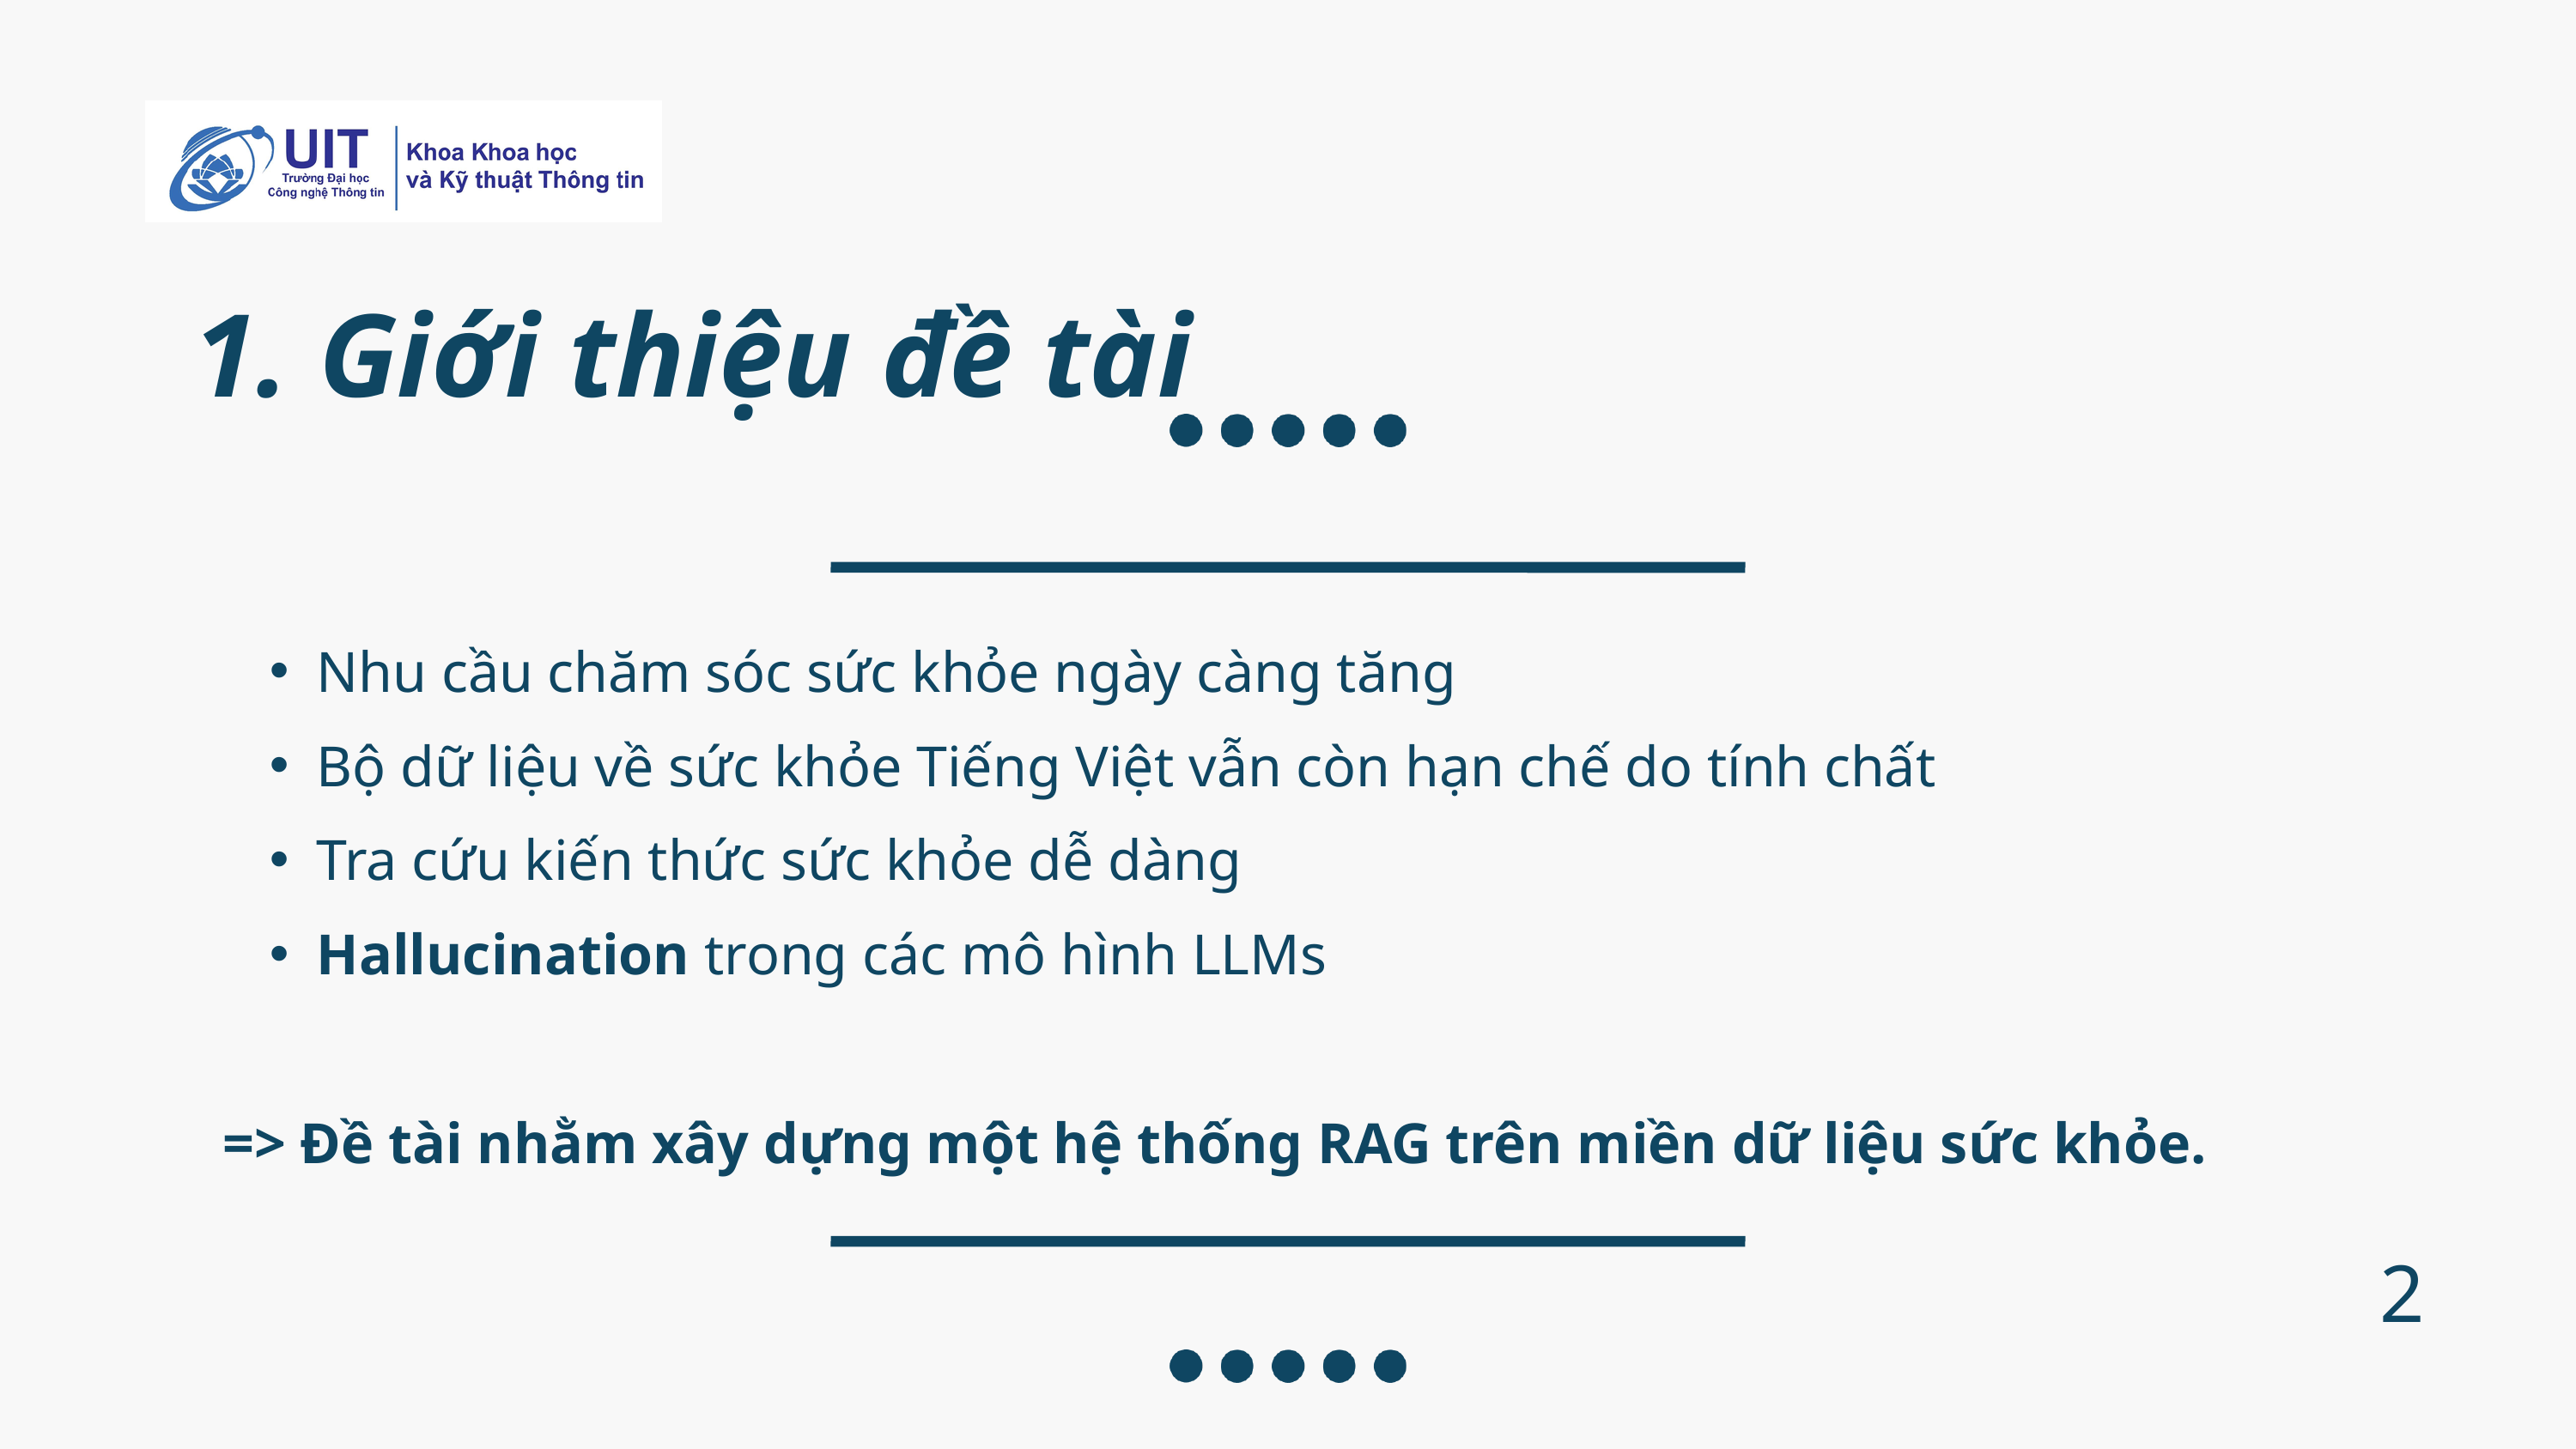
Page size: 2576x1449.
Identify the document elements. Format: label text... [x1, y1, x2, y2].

text_box [1170, 412, 1406, 448]
text_box [144, 100, 662, 222]
text_box 2 [2379, 1228, 2424, 1338]
text_box Nhu cầu chăm sóc sức khỏe ngày càng tăng Bộ dữ liệu về sức khỏe Tiếng Việt vẫn còn hạn chế do tính chất Tra cứu kiến thức sức khỏe dễ dàng Hallucination trong các mô hình LLMs => Đề tài nhằm xây dựng một hệ thống RAG trên miền dữ liệu sức khỏe. [222, 609, 2354, 1174]
text_box 1. Giới thiệu đề tài [193, 259, 1327, 421]
text_box [1170, 1348, 1406, 1384]
